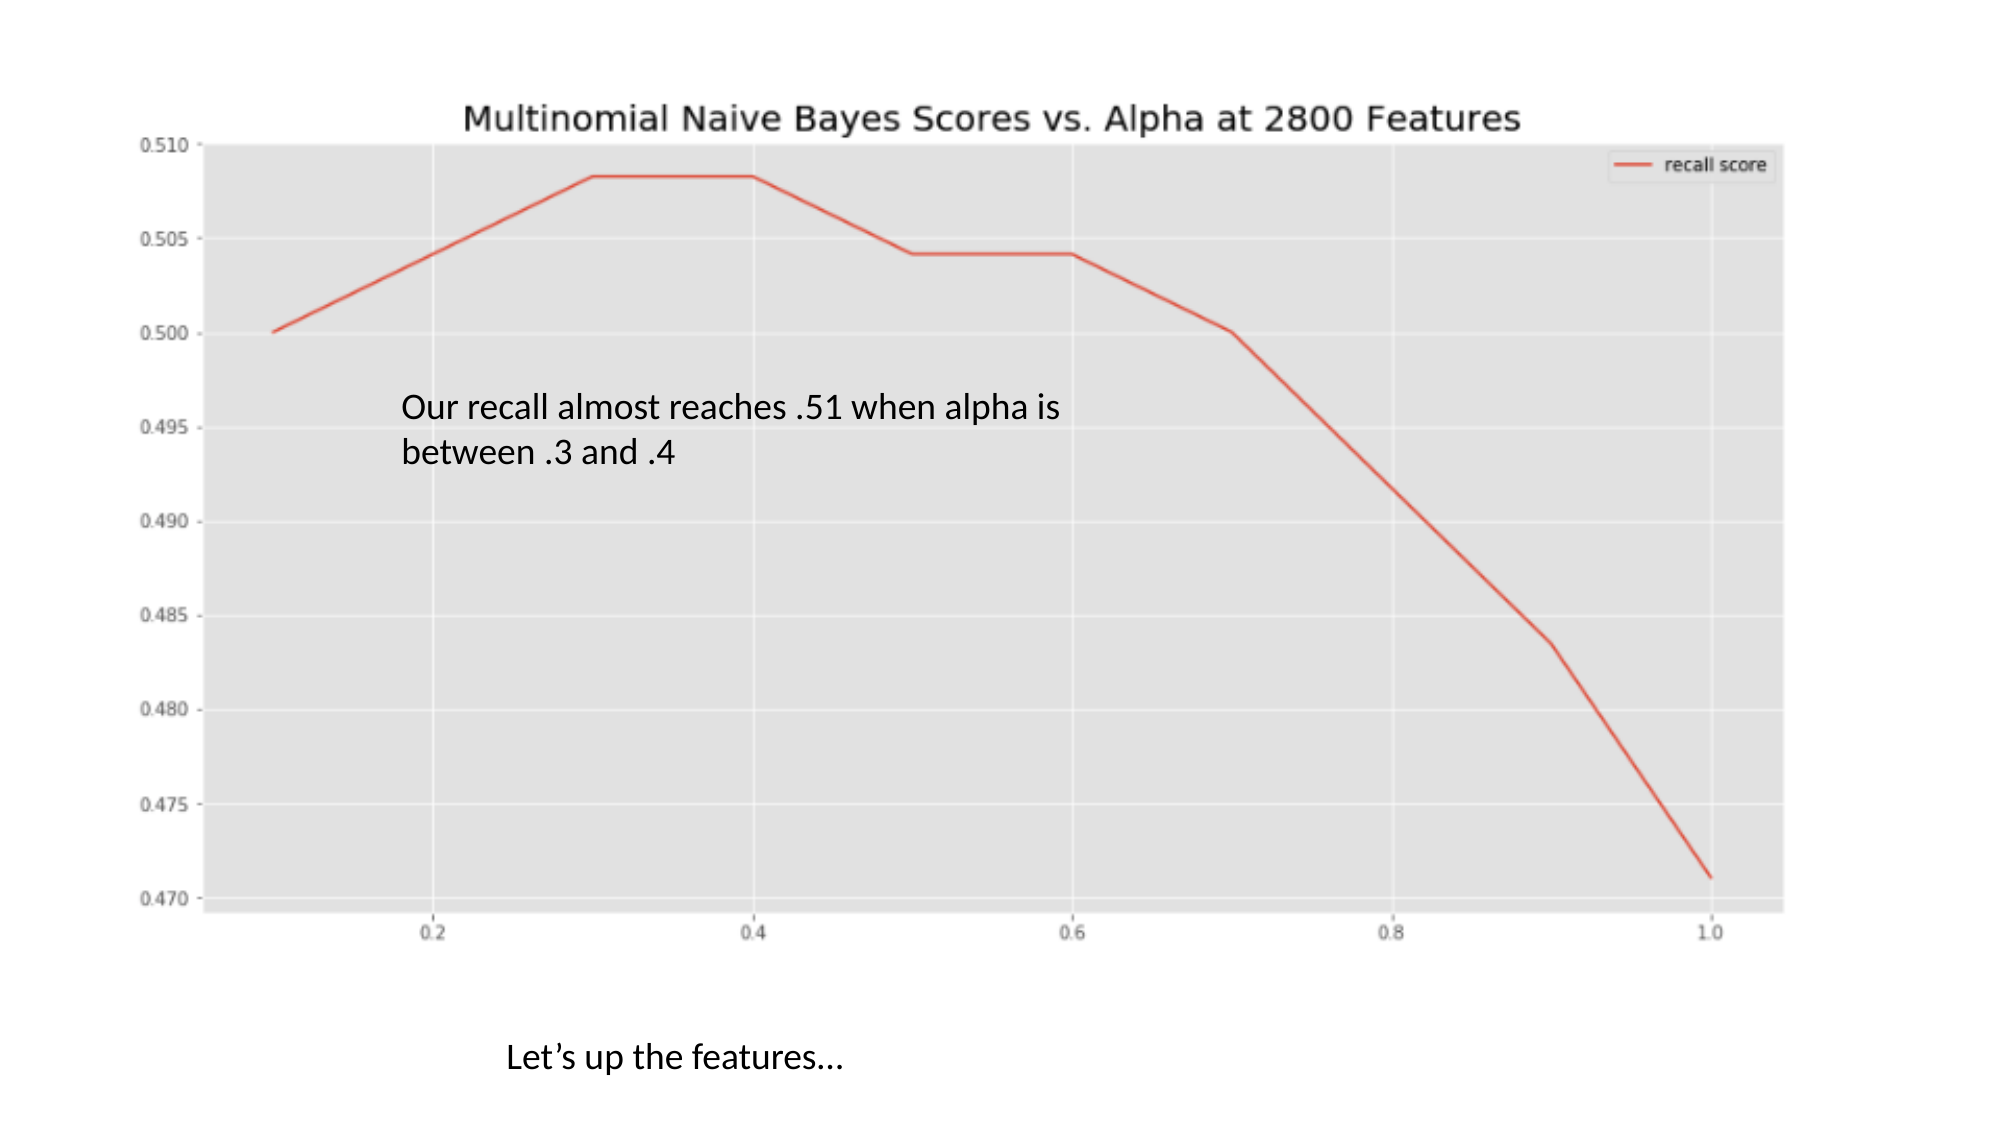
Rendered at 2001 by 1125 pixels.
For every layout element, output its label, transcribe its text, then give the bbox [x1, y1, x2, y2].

picture [118, 88, 1806, 958]
text_box Let’s up the features… [491, 1024, 1675, 1085]
